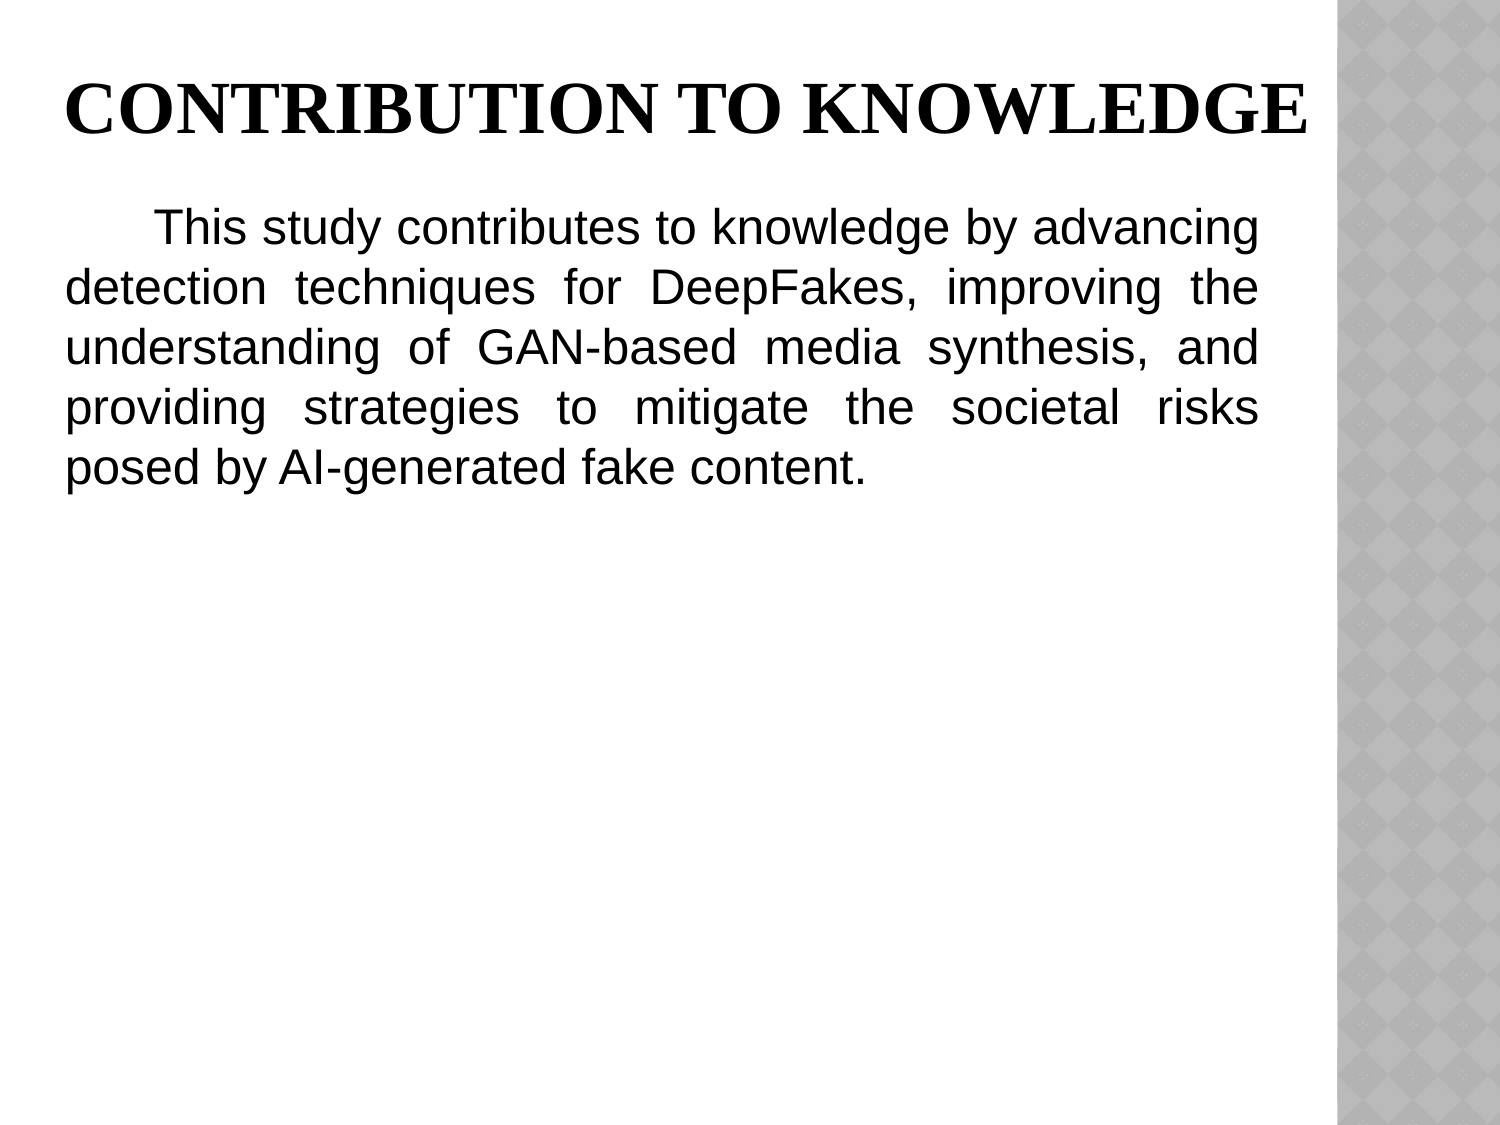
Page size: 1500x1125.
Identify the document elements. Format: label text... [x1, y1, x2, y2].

text_box This study contributes to knowledge by advancing detection techniques for DeepFakes, improving the understanding of GAN-based media synthesis, and providing strategies to mitigate the societal risks posed by AI-generated fake content. [50, 187, 1275, 503]
title CONTRIBUTION TO KNOWLEDGE [37, 24, 1438, 150]
